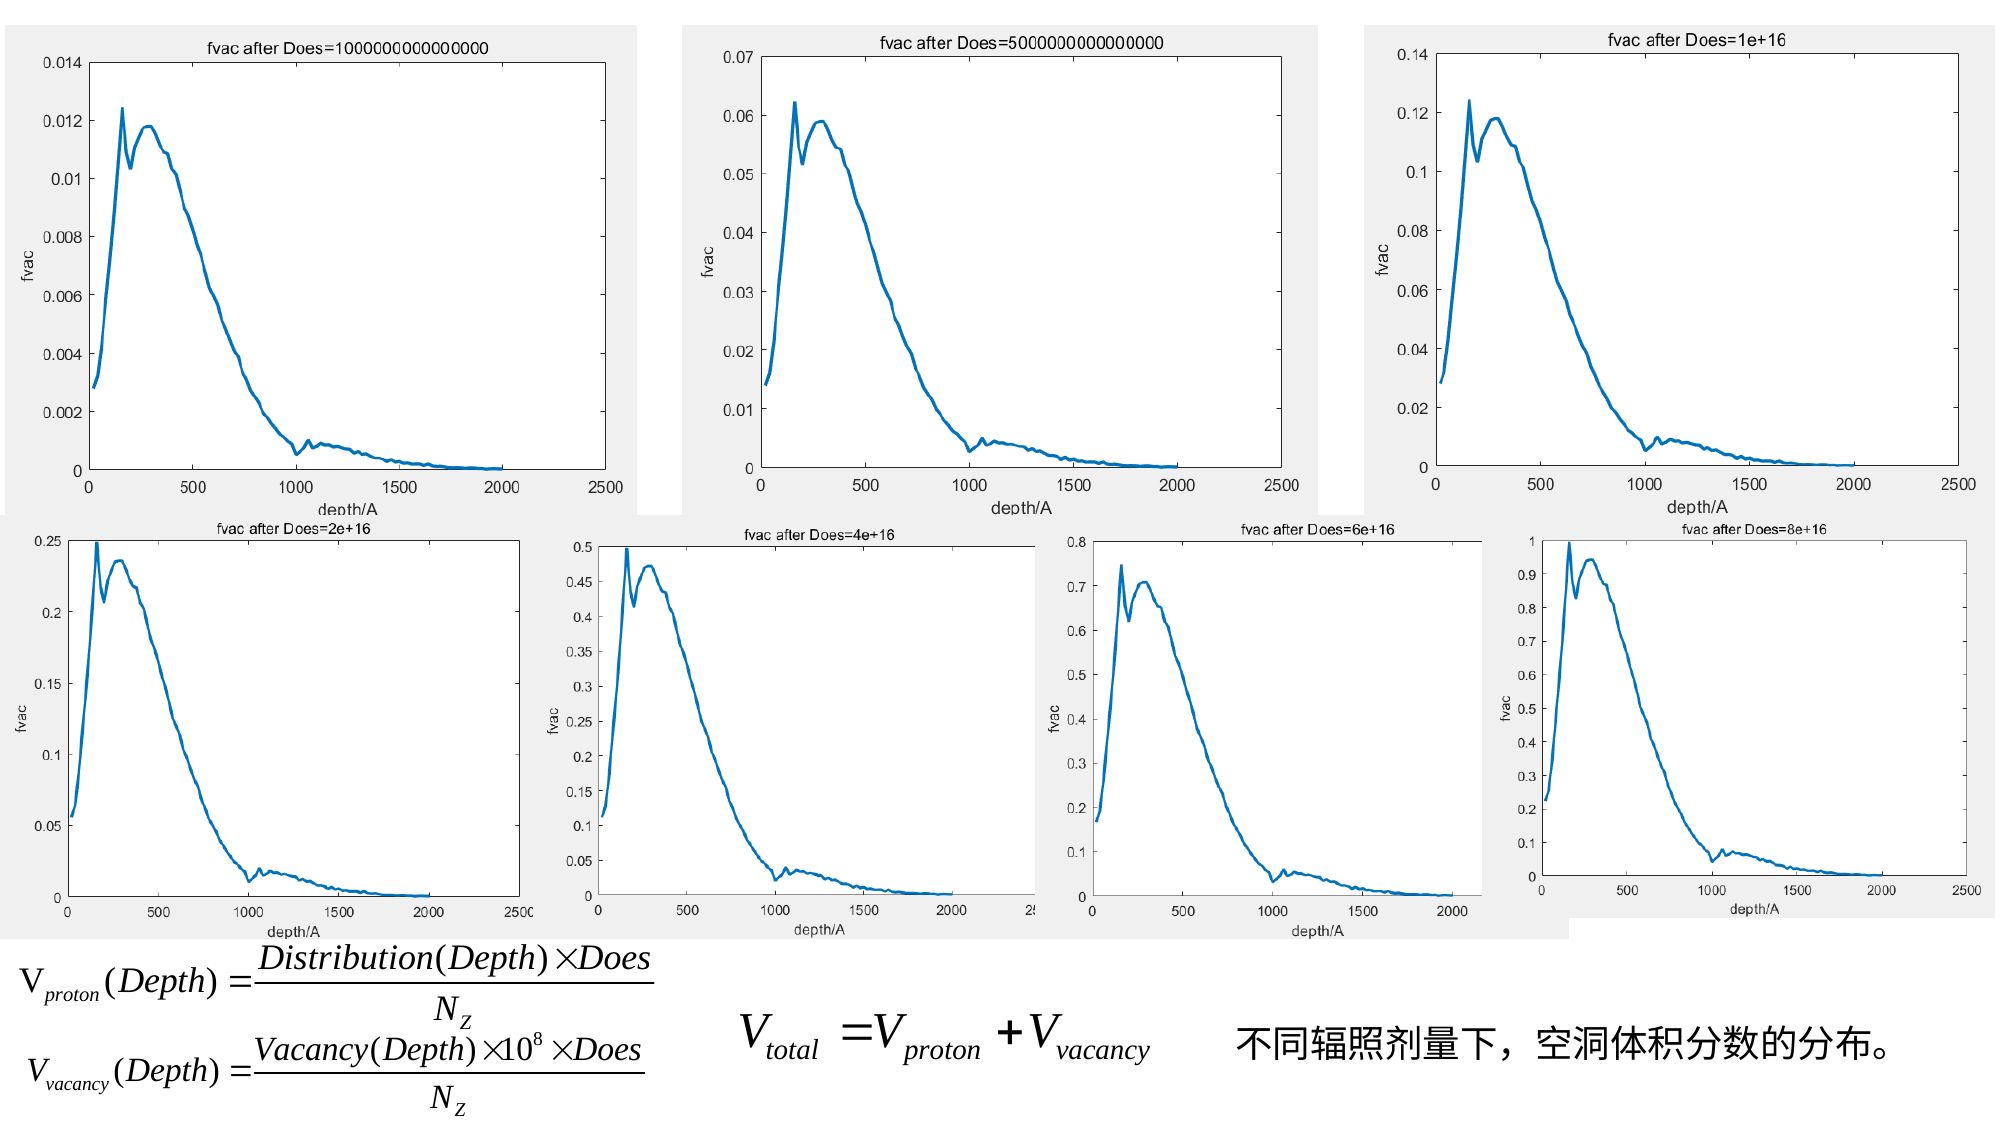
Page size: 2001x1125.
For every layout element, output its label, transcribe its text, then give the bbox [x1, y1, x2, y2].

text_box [13, 935, 665, 1036]
picture [0, 25, 1995, 939]
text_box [24, 1022, 654, 1123]
text_box 不同辐照剂量下，空洞体积分数的分布。 [1220, 1012, 1918, 1073]
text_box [734, 996, 1162, 1076]
